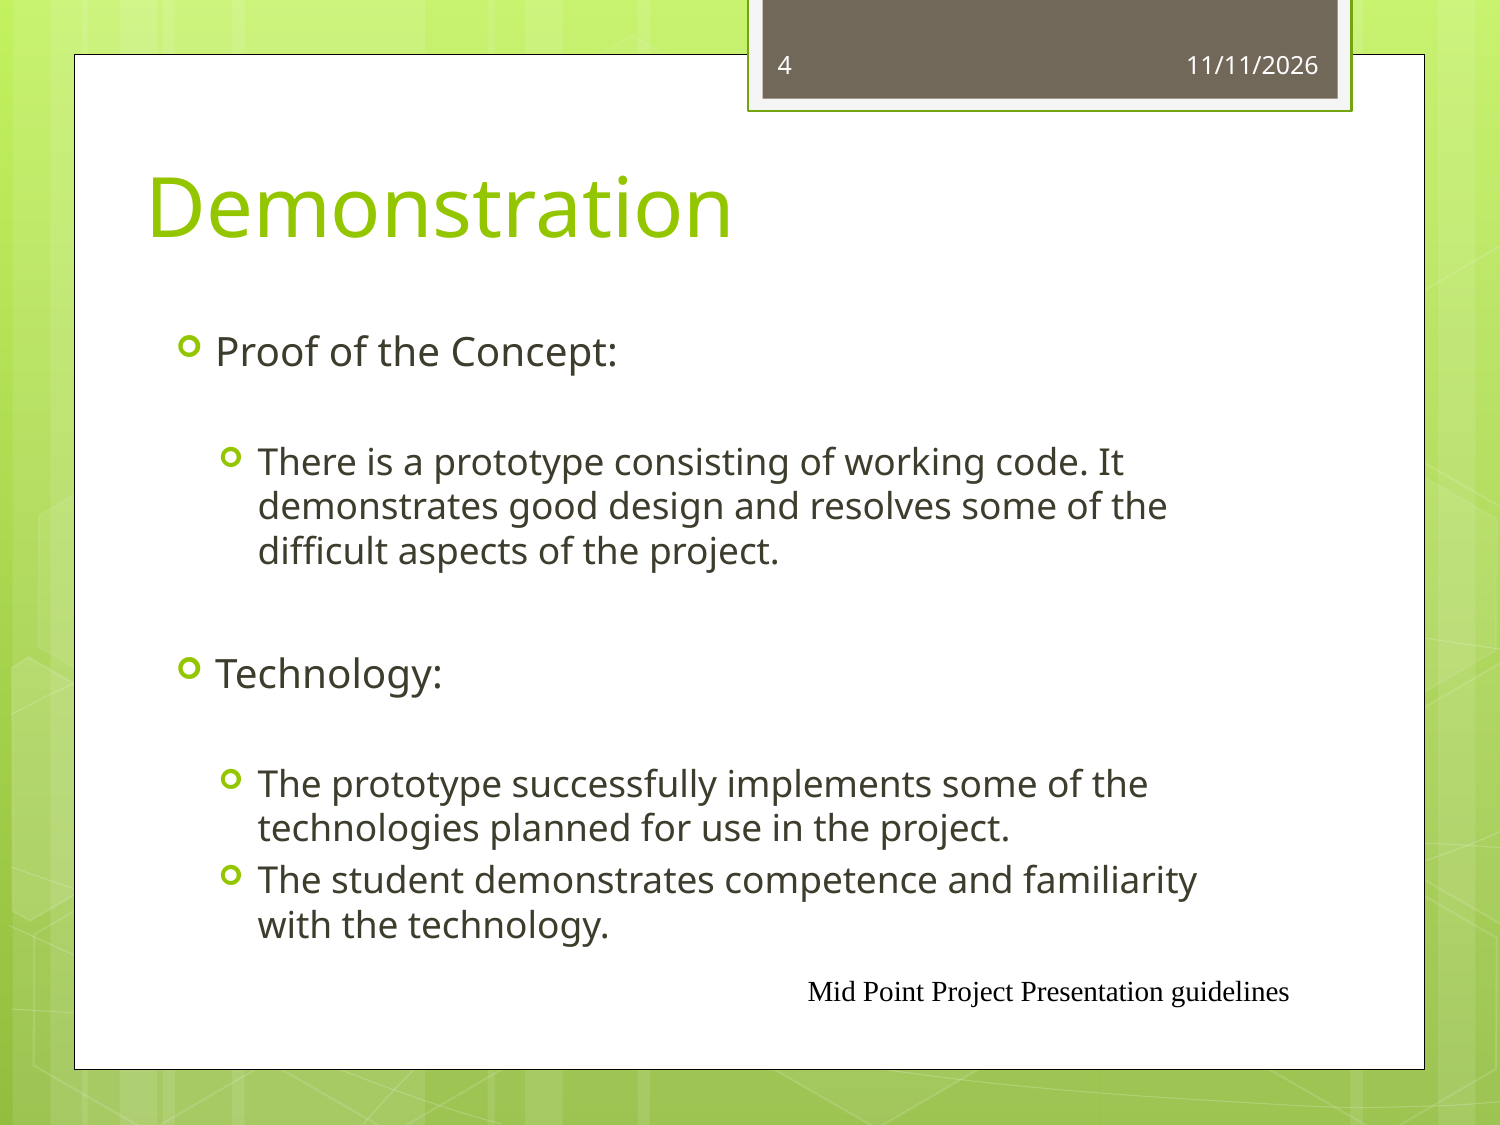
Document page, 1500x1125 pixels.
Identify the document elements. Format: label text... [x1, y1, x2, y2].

slide_number 4 [762, 36, 982, 97]
title Demonstration [130, 125, 1283, 262]
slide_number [983, 36, 1334, 97]
footer Mid Point Project Presentation guidelines [761, 960, 1336, 1020]
list Proof of the Concept: There is a prototype consisting of working code. It demonstrates good design and resolves some of the difficult aspects of the project. Technology: The prototype successfully implements some of the technologies planned for use in the project. The student demonstrates competence and familiarity with the technology. [150, 318, 1263, 960]
